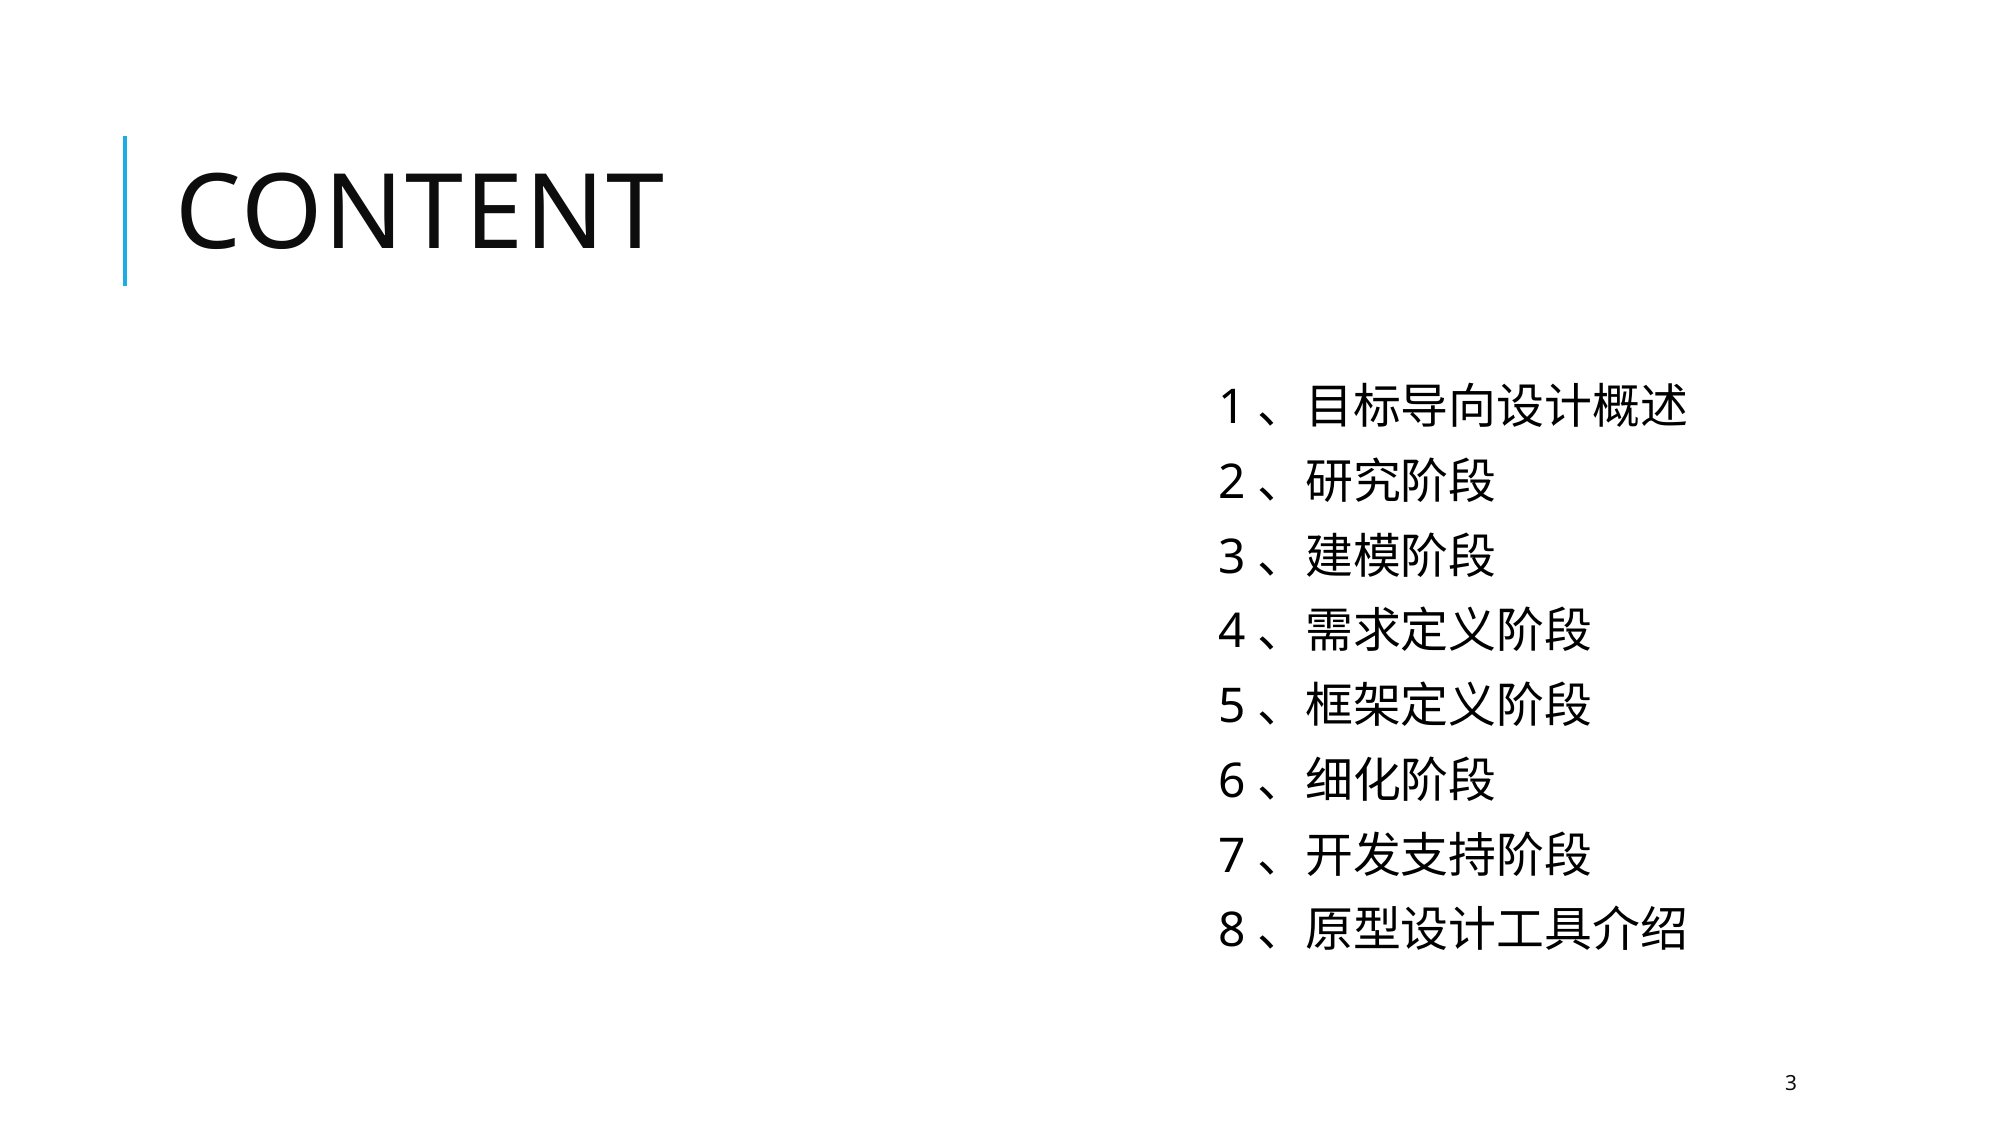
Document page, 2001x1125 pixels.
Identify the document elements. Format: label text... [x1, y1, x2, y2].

list 1、目标导向设计概述 2、研究阶段 3、建模阶段 4、需求定义阶段 5、框架定义阶段 6、细化阶段 7、开发支持阶段 8、原型设计工具介绍 [1195, 374, 2000, 1036]
title Content [167, 95, 1763, 343]
slide_number 3 [1777, 1064, 1807, 1104]
